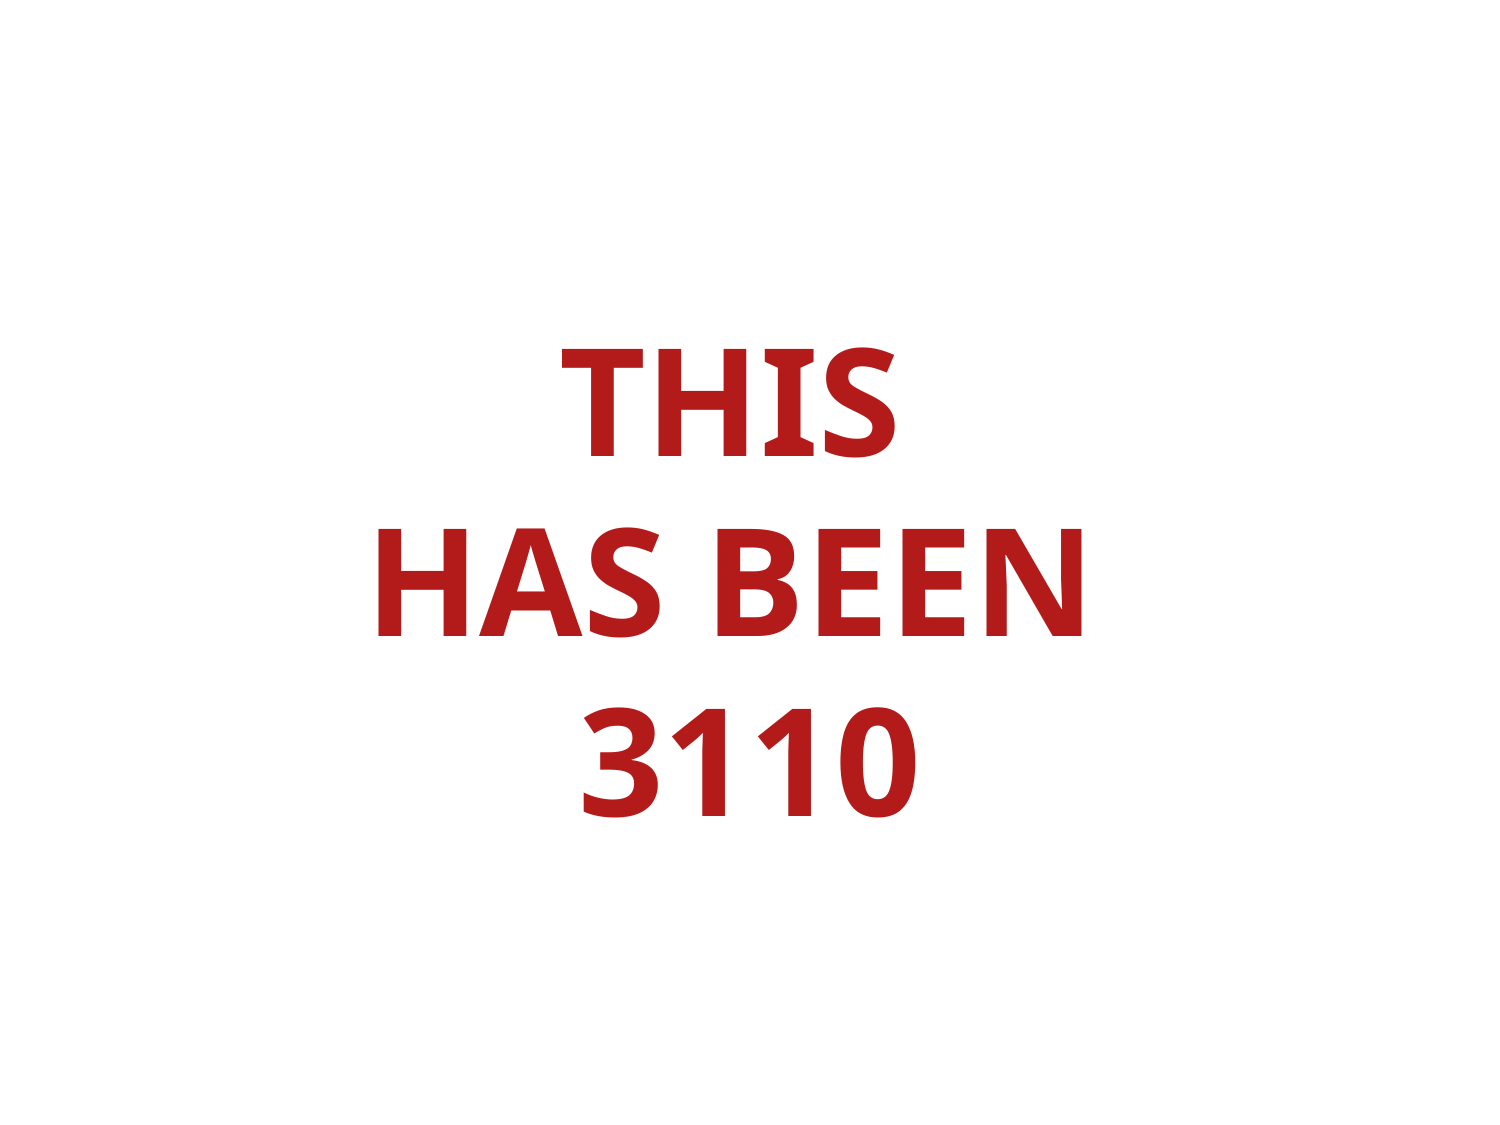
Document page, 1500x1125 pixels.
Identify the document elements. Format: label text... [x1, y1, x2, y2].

text_box THIS HAS BEEN 3110 [350, 299, 1150, 854]
